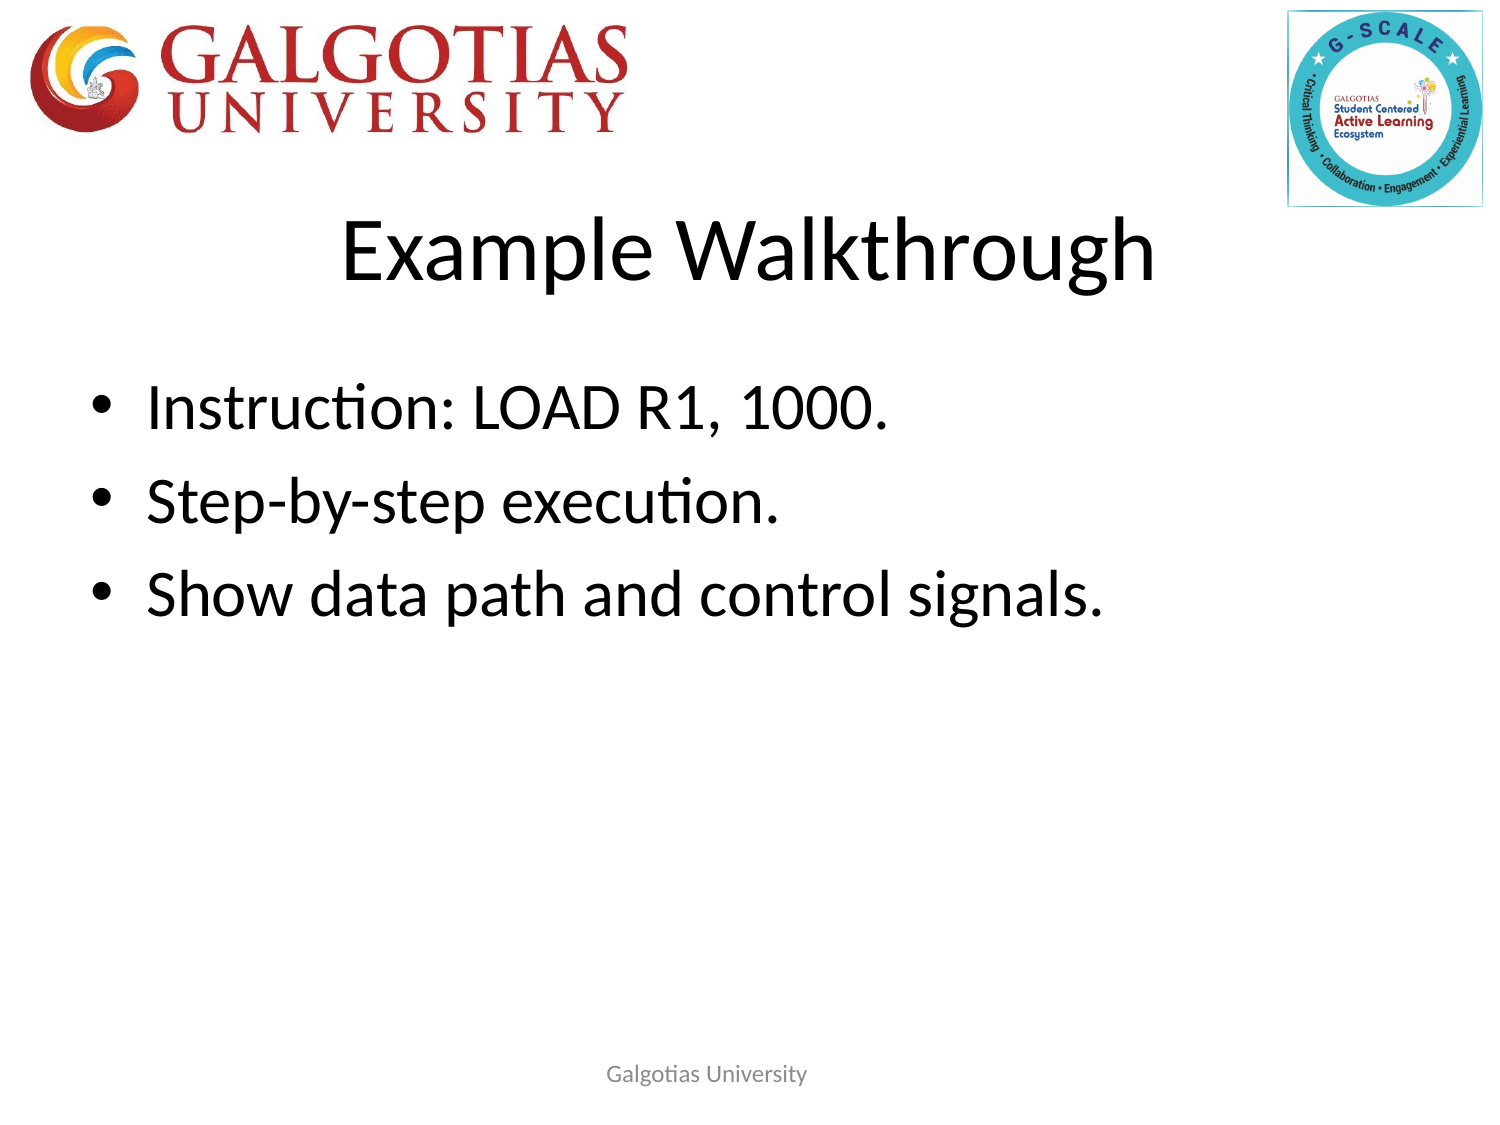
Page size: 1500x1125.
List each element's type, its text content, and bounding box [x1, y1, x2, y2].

picture [16, 18, 641, 141]
picture [1287, 10, 1484, 207]
list Instruction: LOAD R1, 1000. Step-by-step execution. Show data path and control signals. [75, 262, 1425, 1005]
footer Galgotias University [369, 1042, 1045, 1103]
title Example Walkthrough [75, 149, 1425, 262]
